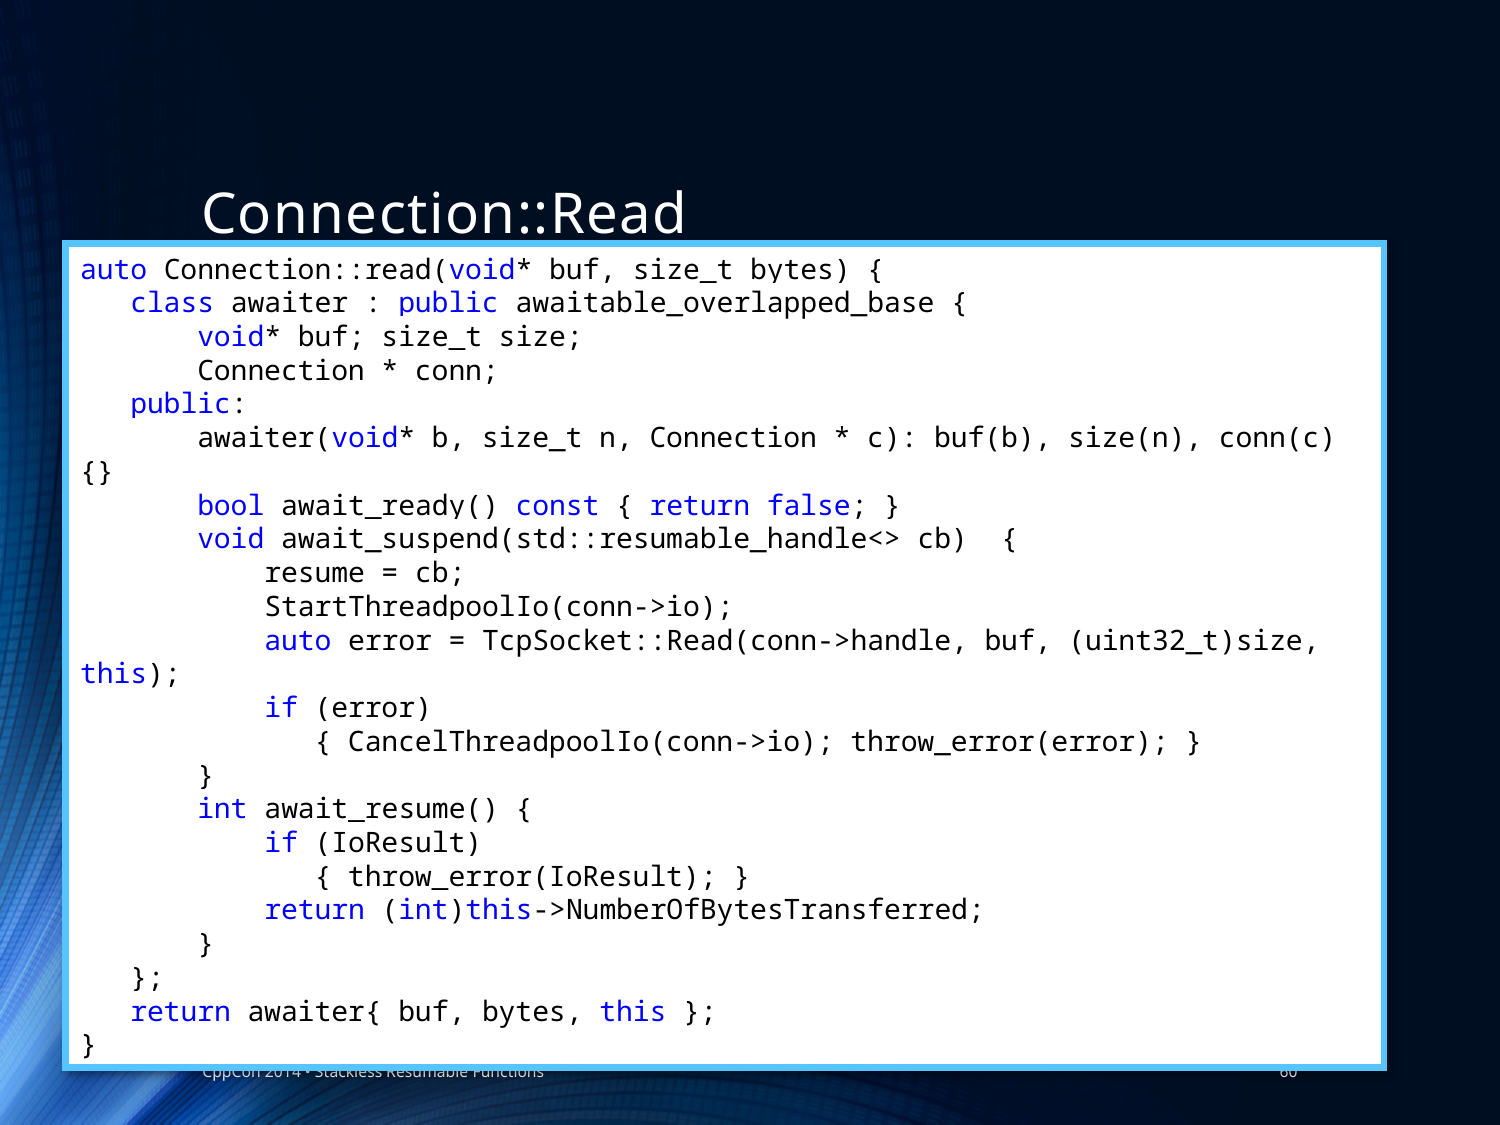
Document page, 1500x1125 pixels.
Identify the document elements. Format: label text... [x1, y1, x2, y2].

slide_number 60 [1209, 1050, 1313, 1096]
title Connection::Read [186, 168, 1312, 241]
text_box auto Connection::read(void* buf, size_t bytes) { class awaiter : public awaitable_overlapped_base { void* buf; size_t size; Connection * conn; public: awaiter(void* b, size_t n, Connection * c): buf(b), size(n), conn(c) {} bool await_ready() const { return false; } void await_suspend(std::resumable_handle<> cb) { resume = cb; StartThreadpoolIo(conn->io); auto error = TcpSocket::Read(conn->handle, buf, (uint32_t)size, this); if (error) { CancelThreadpoolIo(conn->io); throw_error(error); } } int await_resume() { if (IoResult) { throw_error(IoResult); } return (int)this->NumberOfBytesTransferred; } }; return awaiter{ buf, bytes, this }; } [64, 243, 1385, 1069]
picture [0, 0, 1500, 1125]
footer CppCon 2014 • Stackless Resumable Functions [187, 1050, 994, 1096]
